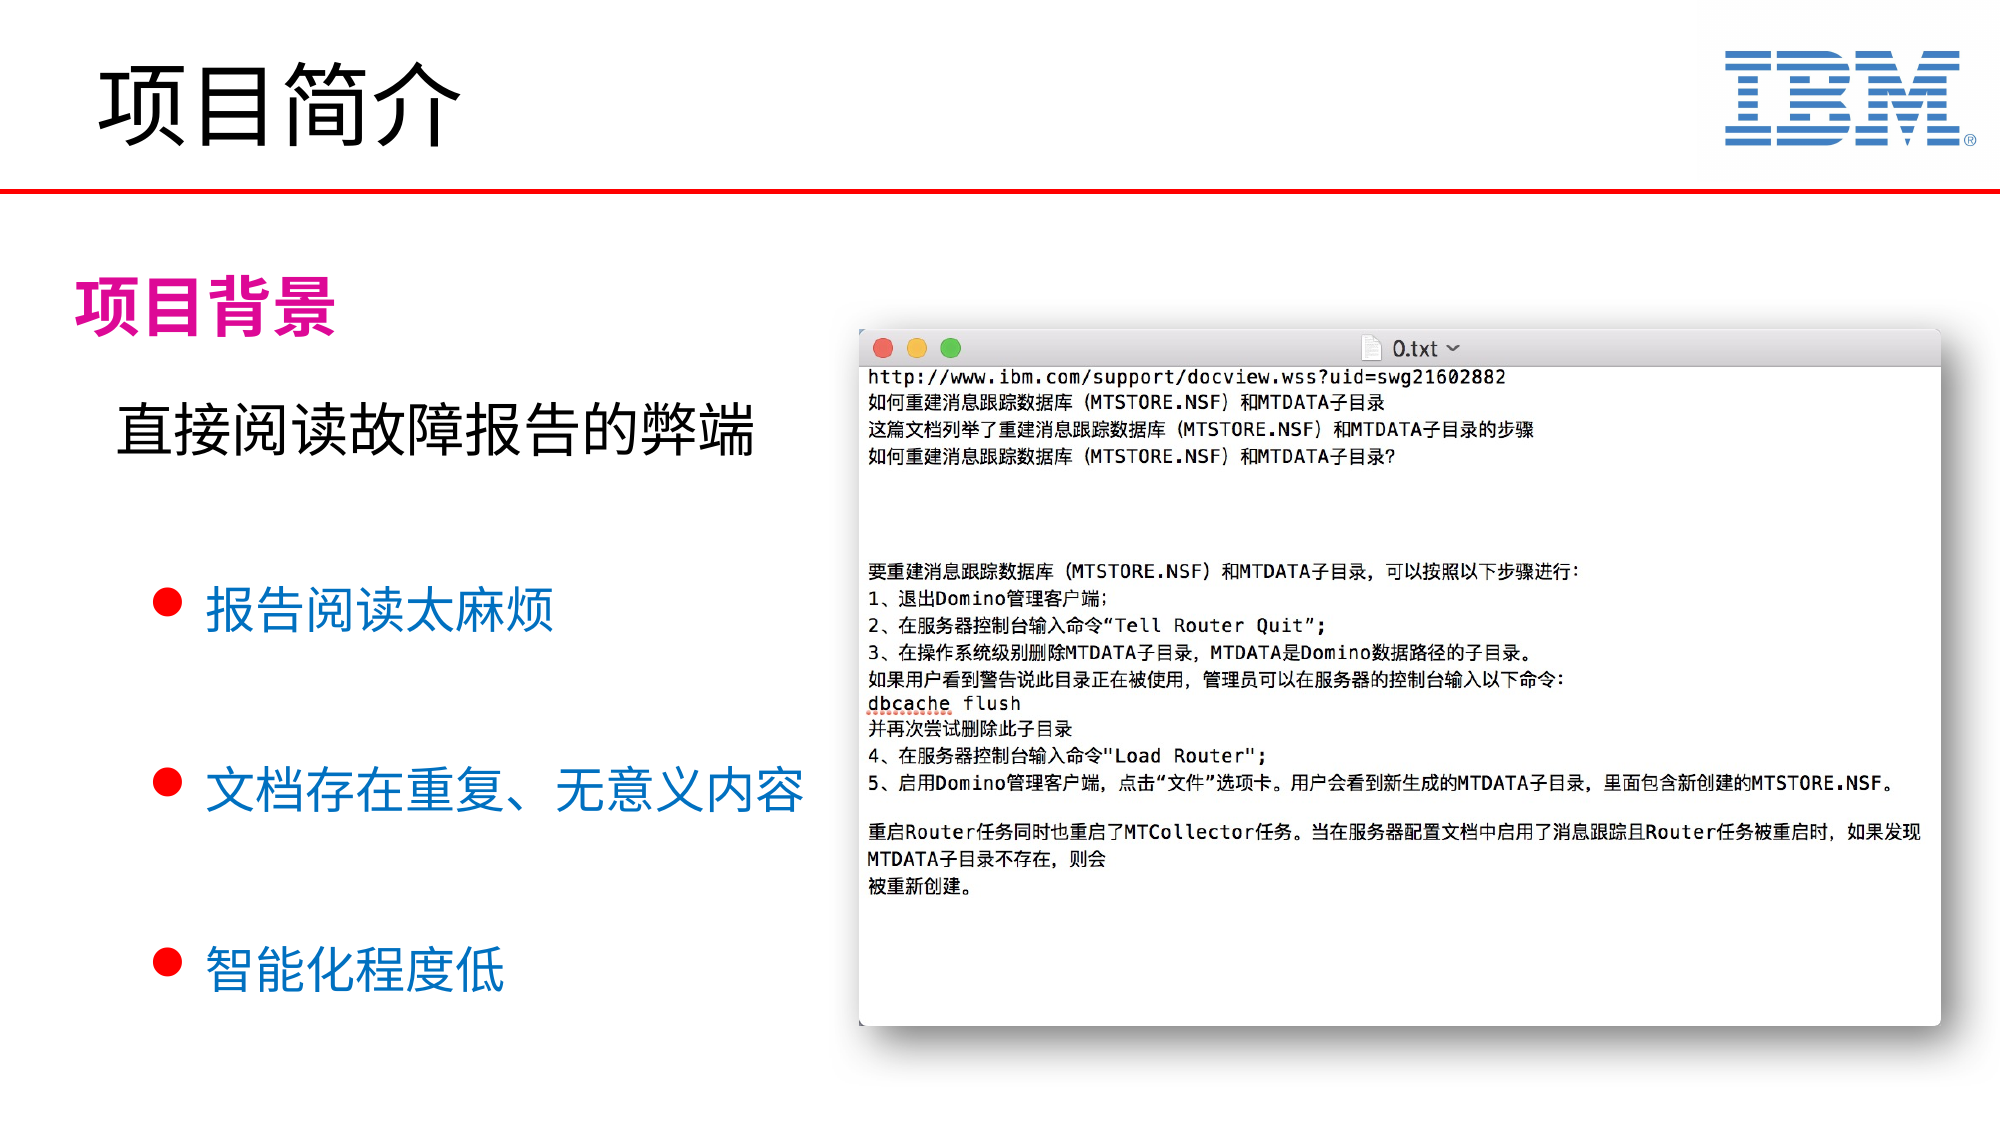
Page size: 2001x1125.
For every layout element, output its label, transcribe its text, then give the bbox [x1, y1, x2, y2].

text_box 项目简介 [82, 40, 490, 166]
text_box 报告阅读太麻烦 文档存在重复、无意义内容 智能化程度低 [59, 540, 841, 1006]
picture [1697, 0, 2000, 182]
text_box 项目背景 [59, 179, 746, 191]
picture [859, 329, 1941, 1026]
text_box 直接阅读故障报告的弊端 [100, 385, 841, 471]
text_box 项目背景 [59, 192, 746, 355]
